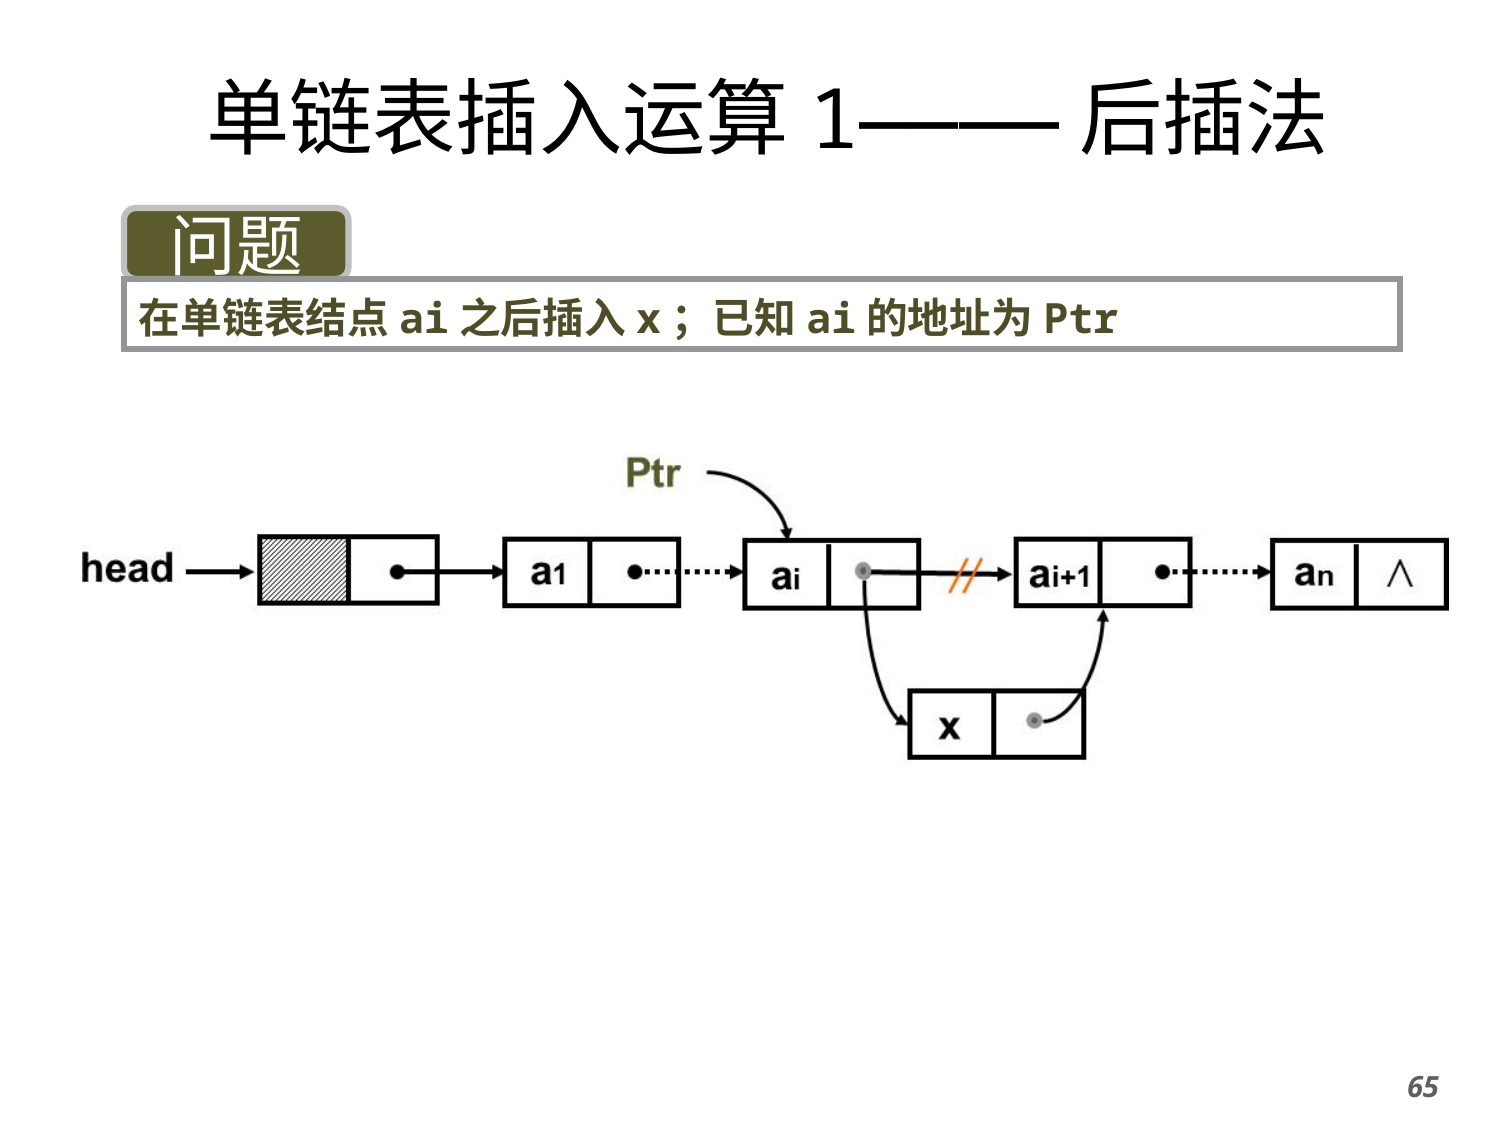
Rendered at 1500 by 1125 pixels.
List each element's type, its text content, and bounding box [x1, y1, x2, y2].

text_box 在单链表结点ai之后插入x；已知ai的地址为Ptr [123, 278, 1400, 350]
footer 65 [1346, 1060, 1500, 1125]
picture [51, 434, 1449, 776]
title 单链表插入运算1————后插法 [52, 57, 1484, 174]
text_box 问题 [123, 208, 349, 278]
